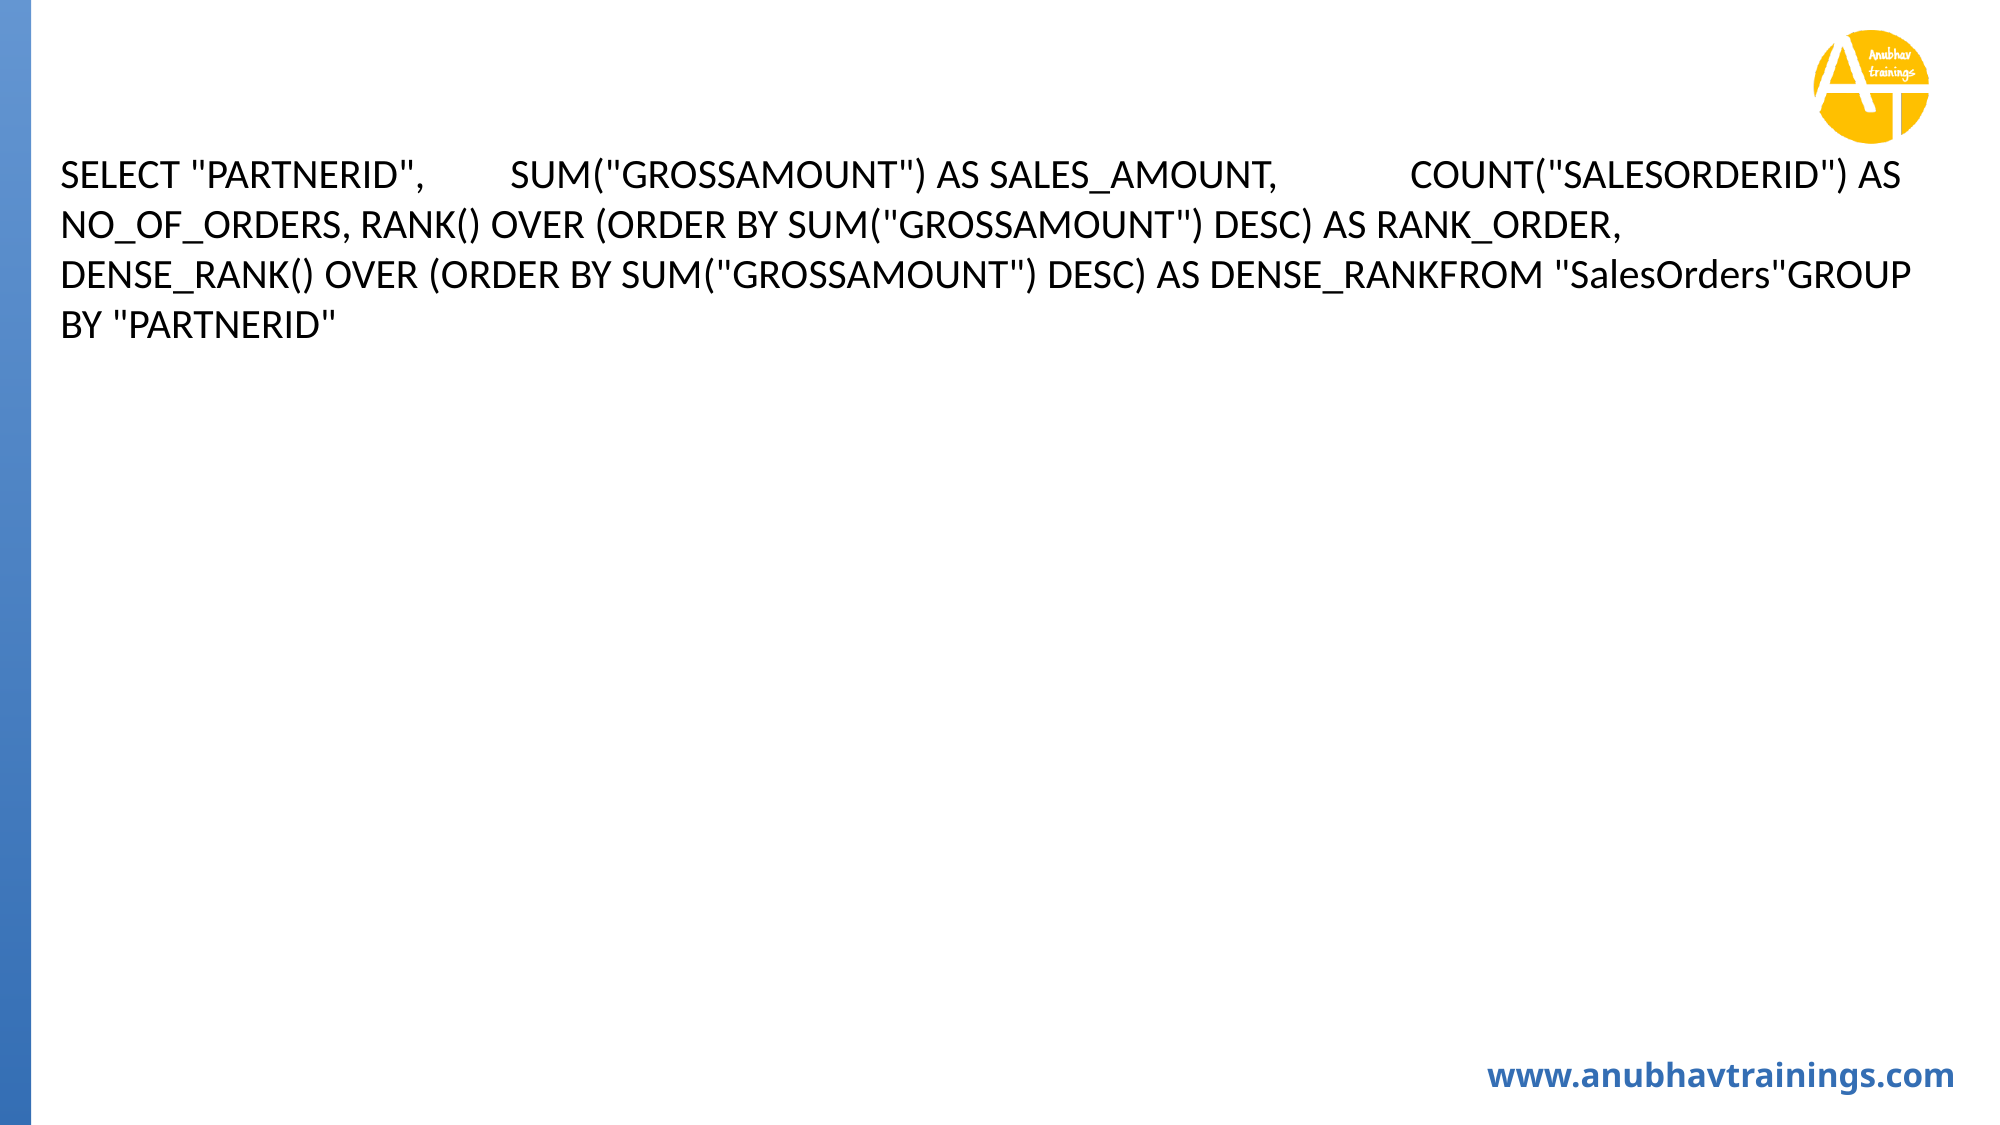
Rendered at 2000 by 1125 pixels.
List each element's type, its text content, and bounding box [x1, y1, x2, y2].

list SELECT "PARTNERID", SUM("GROSSAMOUNT") AS SALES_AMOUNT, COUNT("SALESORDERID") AS NO_OF_ORDERS, RANK() OVER (ORDER BY SUM("GROSSAMOUNT") DESC) AS RANK_ORDER, DENSE_RANK() OVER (ORDER BY SUM("GROSSAMOUNT") DESC) AS DENSE_RANKFROM "SalesOrders"GROUP BY "PARTNERID" [60, 137, 1922, 1059]
picture [1802, 22, 1935, 153]
